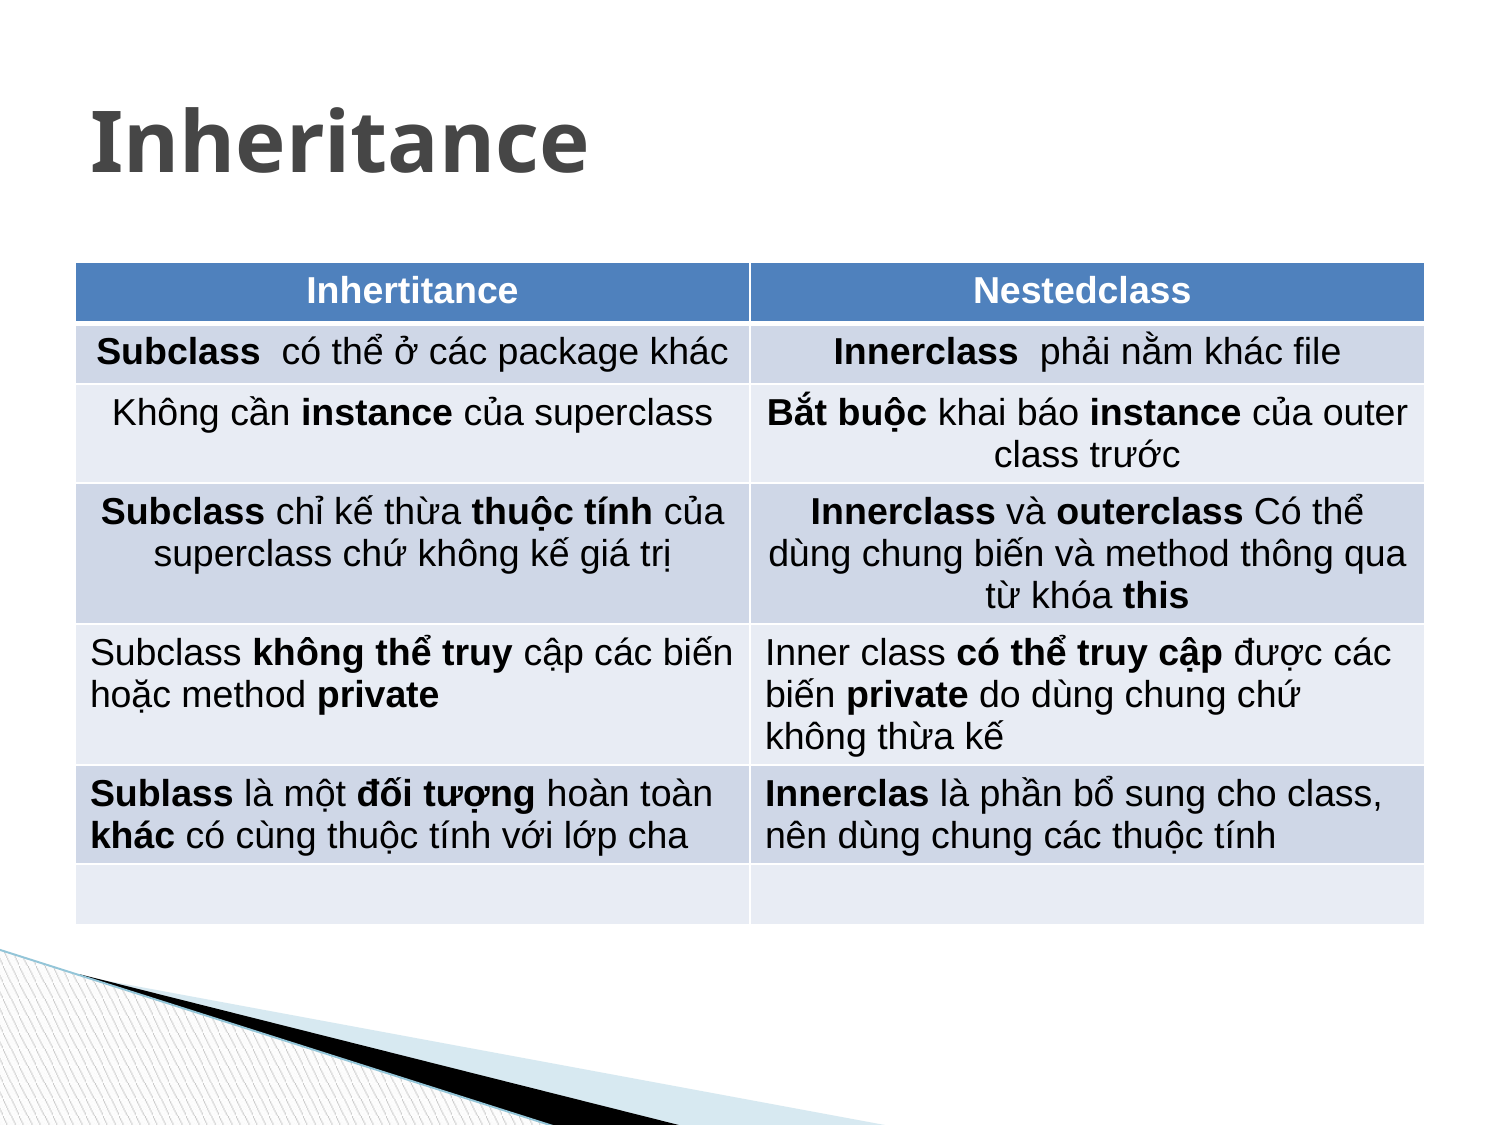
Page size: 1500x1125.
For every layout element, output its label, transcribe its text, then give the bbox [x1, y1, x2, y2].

table_cell Sublass là một đối tượng hoàn toàn khác có cùng thuộc tính với lớp cha [76, 766, 749, 863]
table_cell Inner class có thể truy cập được các biến private do dùng chung chứ không thừa kế [751, 625, 1424, 764]
table_cell [751, 865, 1424, 924]
table_cell Bắt buộc khai báo instance của outer class trước [751, 385, 1424, 482]
table_header Inhertitance [76, 263, 749, 321]
table_cell [76, 865, 749, 924]
table_cell Subclass không thể truy cập các biến hoặc method private [76, 625, 749, 764]
title Inheritance [75, 45, 1425, 233]
table_cell Innerclas là phần bổ sung cho class, nên dùng chung các thuộc tính [751, 766, 1424, 863]
table_cell Subclass chỉ kế thừa thuộc tính của superclass chứ không kế giá trị [76, 484, 749, 623]
table_cell Innerclass phải nằm khác file [751, 326, 1424, 383]
table_cell Innerclass và outerclass Có thể dùng chung biến và method thông qua từ khóa this [751, 484, 1424, 623]
table_cell Subclass có thể ở các package khác [76, 326, 749, 383]
table_header Nestedclass [751, 263, 1424, 321]
table_cell Không cần instance của superclass [76, 385, 749, 482]
